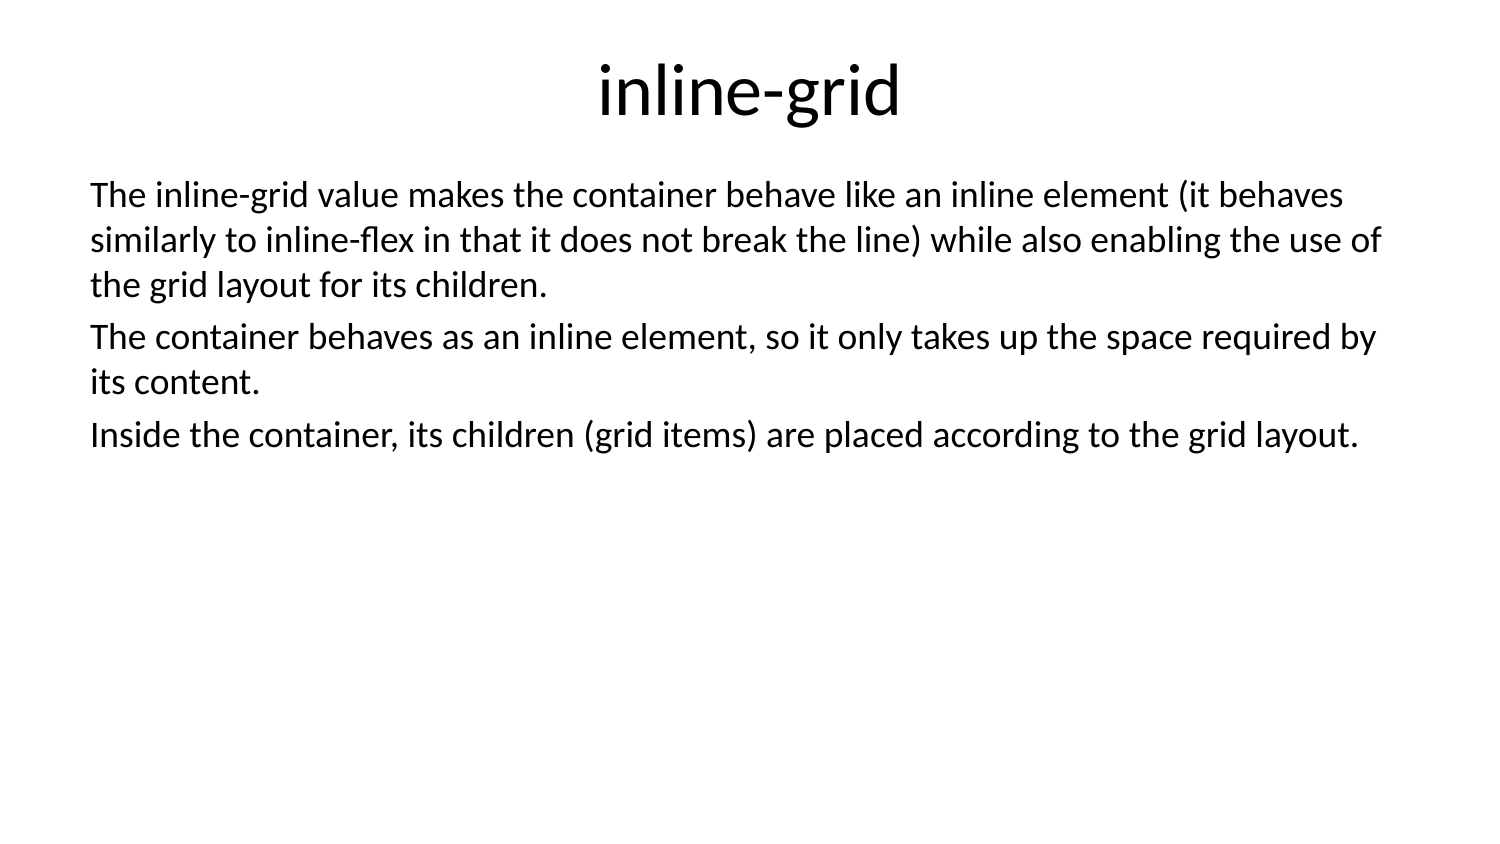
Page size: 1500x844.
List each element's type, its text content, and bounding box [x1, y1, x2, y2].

title inline-grid [75, 33, 1425, 139]
list The inline-grid value makes the container behave like an inline element (it behaves similarly to inline-flex in that it does not break the line) while also enabling the use of the grid layout for its children. The container behaves as an inline element, so it only takes up the space required by its content. Inside the container, its children (grid items) are placed according to the grid layout. [75, 161, 1425, 754]
